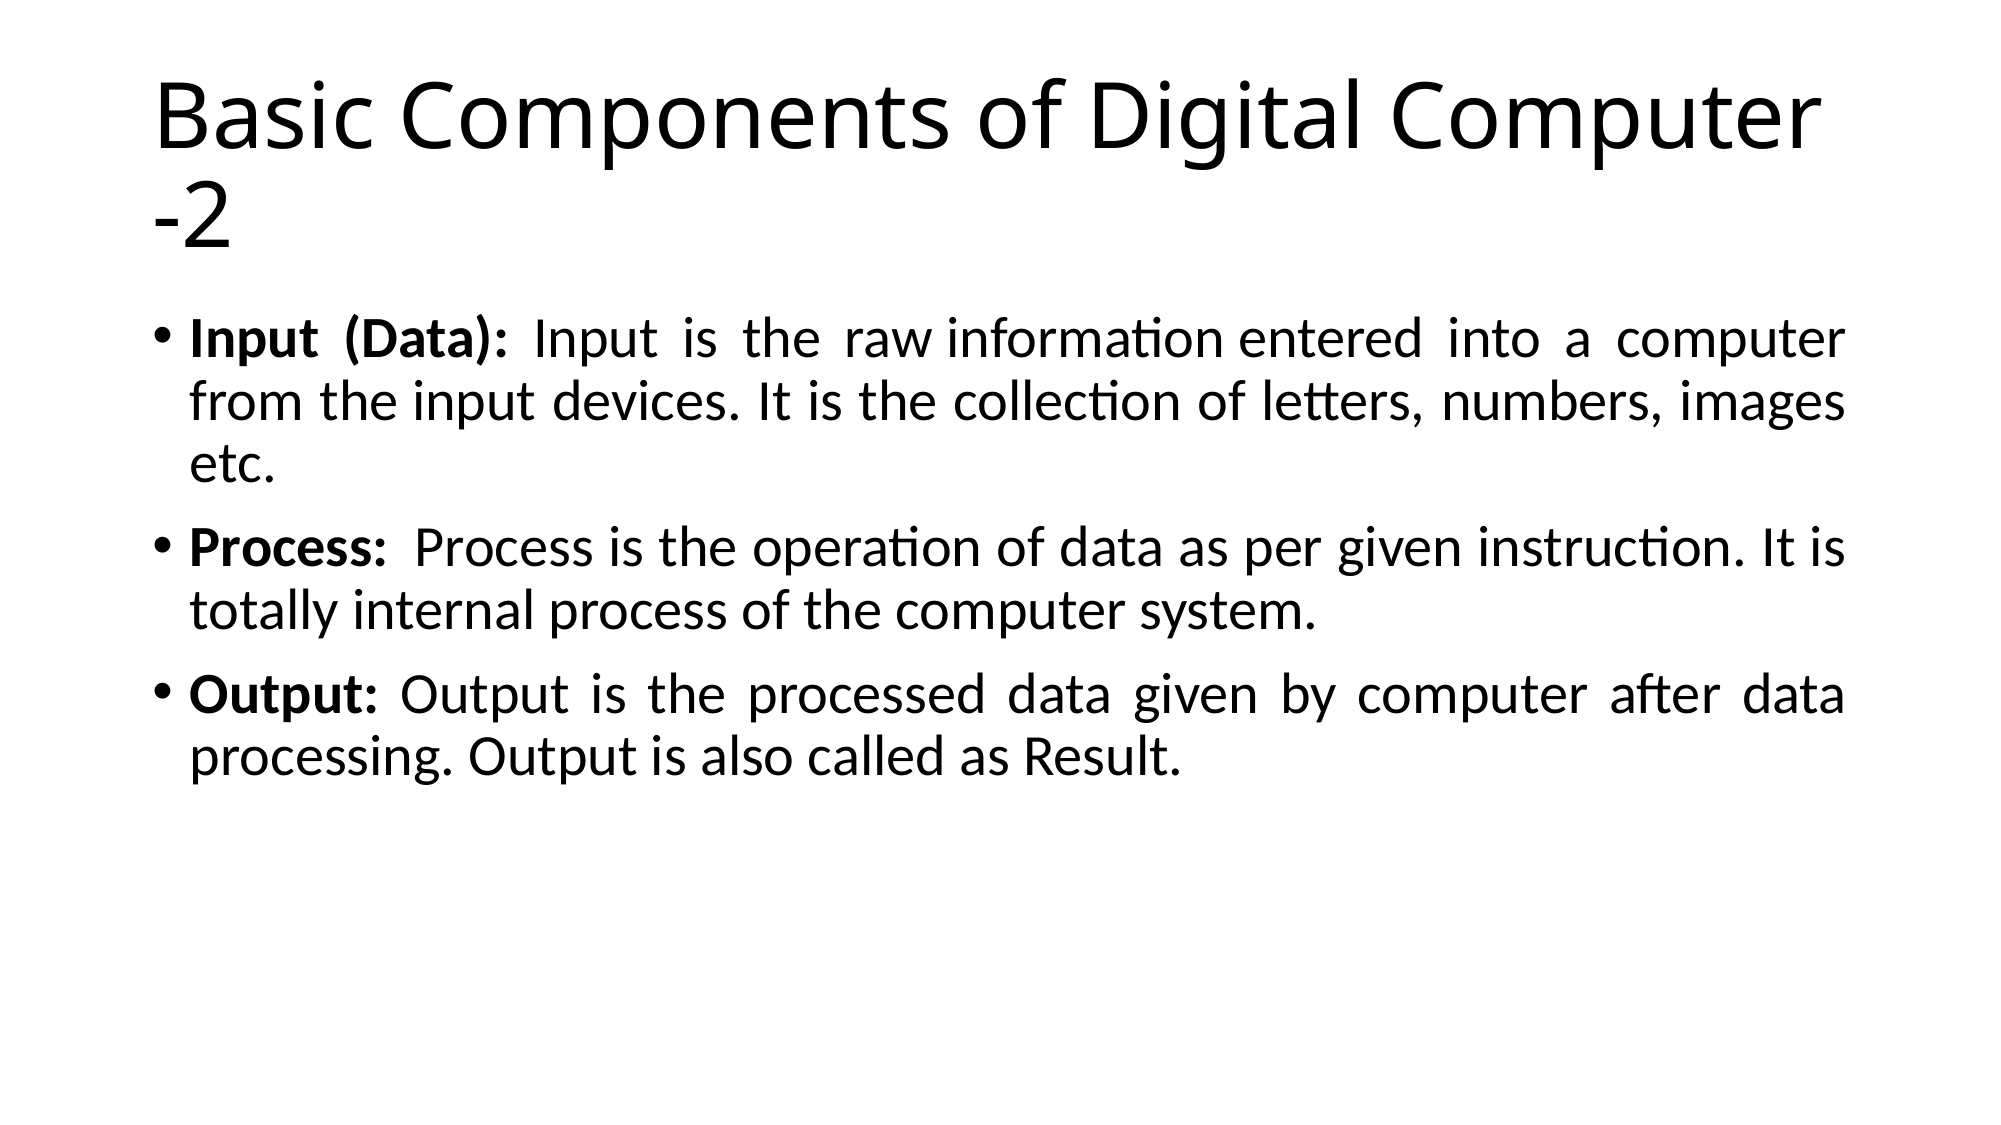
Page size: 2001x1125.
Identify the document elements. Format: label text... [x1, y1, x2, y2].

title Basic Components of Digital Computer -2 [137, 59, 1863, 278]
list Input (Data): Input is the raw information entered into a computer from the input devices. It is the collection of letters, numbers, images etc. Process: Process is the operation of data as per given instruction. It is totally internal process of the computer system. Output: Output is the processed data given by computer after data processing. Output is also called as Result. [137, 299, 1863, 1014]
